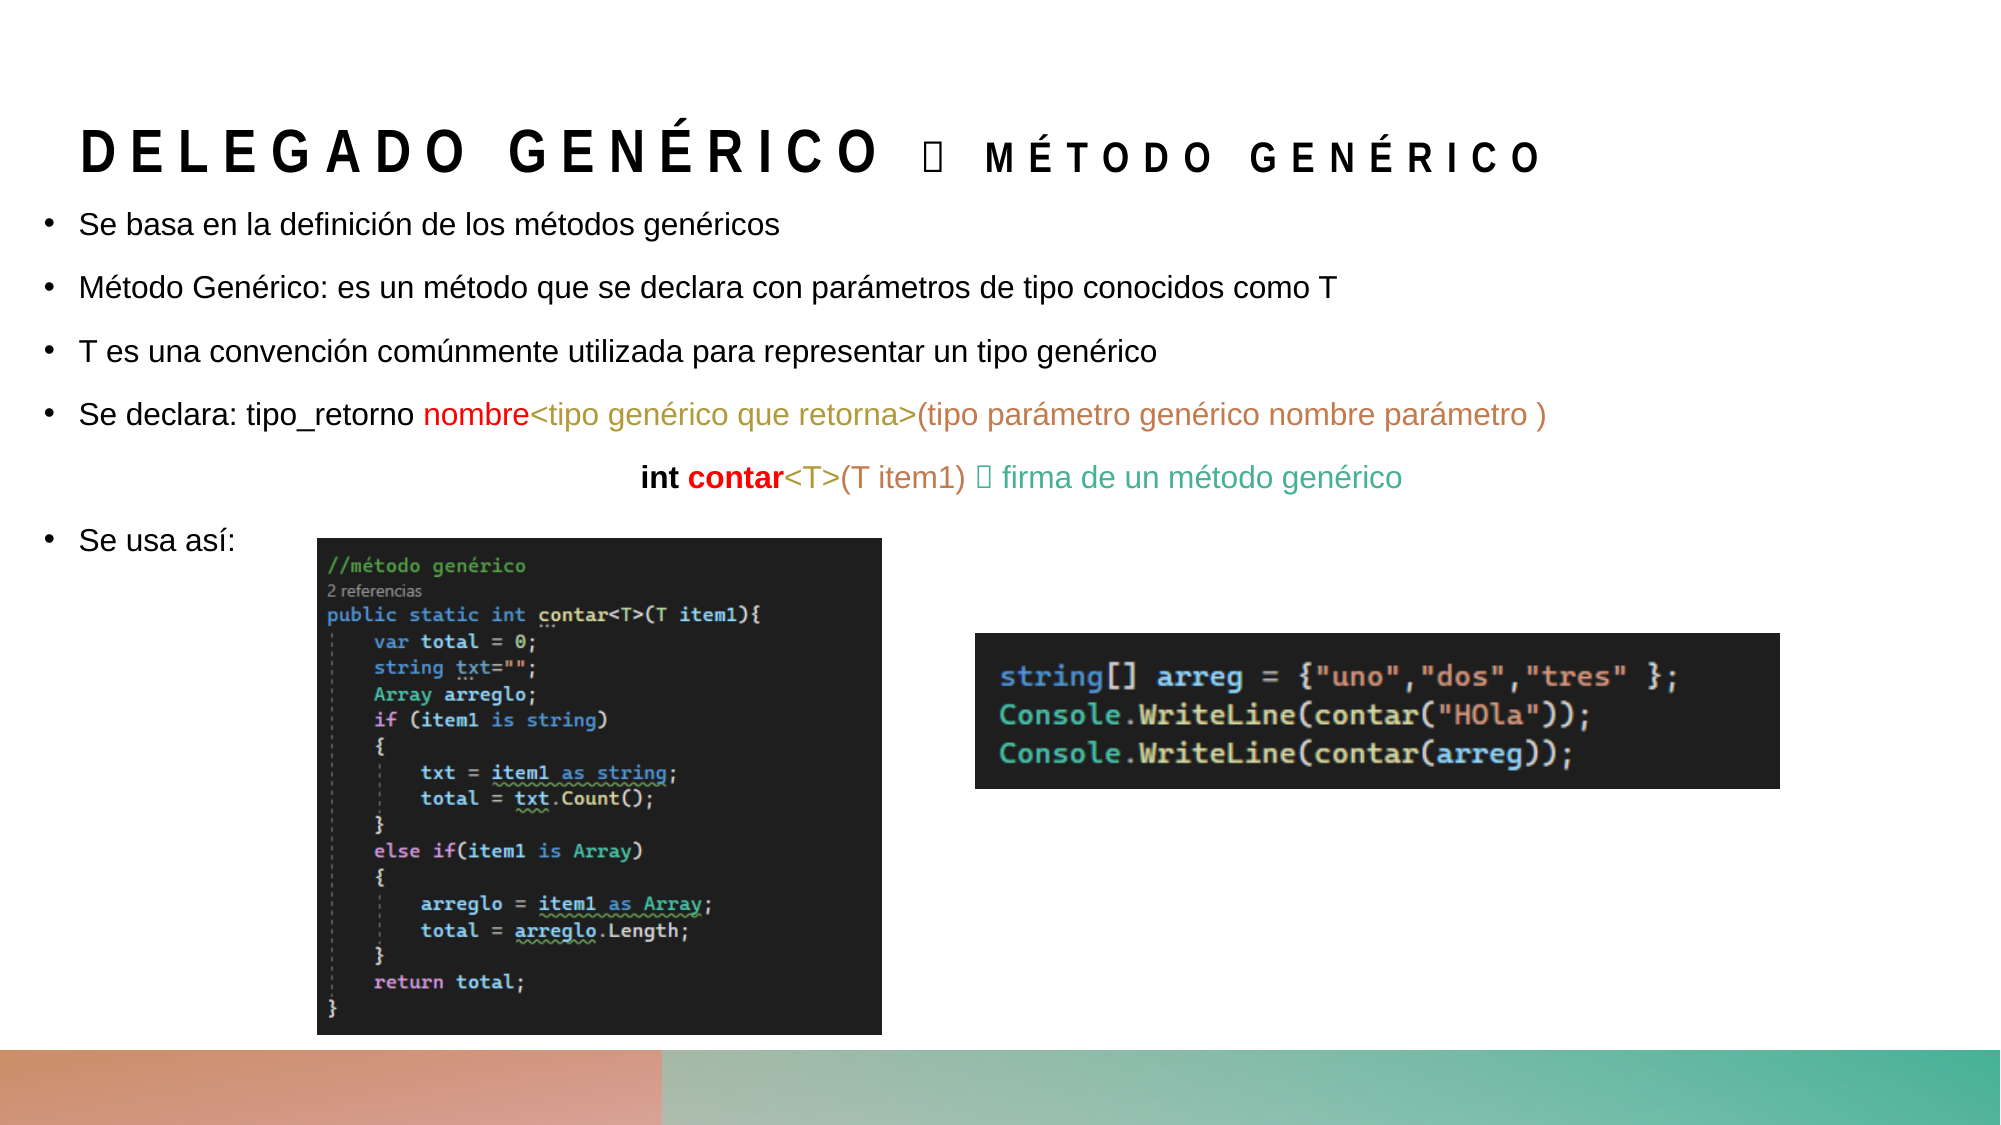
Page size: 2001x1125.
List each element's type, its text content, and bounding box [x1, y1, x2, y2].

picture [317, 538, 882, 1035]
list Se basa en la definición de los métodos genéricos Método Genérico: es un método que se declara con parámetros de tipo conocidos como T T es una convención comúnmente utilizada para representar un tipo genérico Se declara: tipo_retorno nombre<tipo genérico que retorna>(tipo parámetro genérico nombre parámetro ) int contar<T>(T item1)  firma de un método genérico Se usa así: [43, 196, 2000, 563]
picture [975, 633, 1780, 789]
title Delegado Genérico  Método Genérico [80, 66, 1571, 185]
